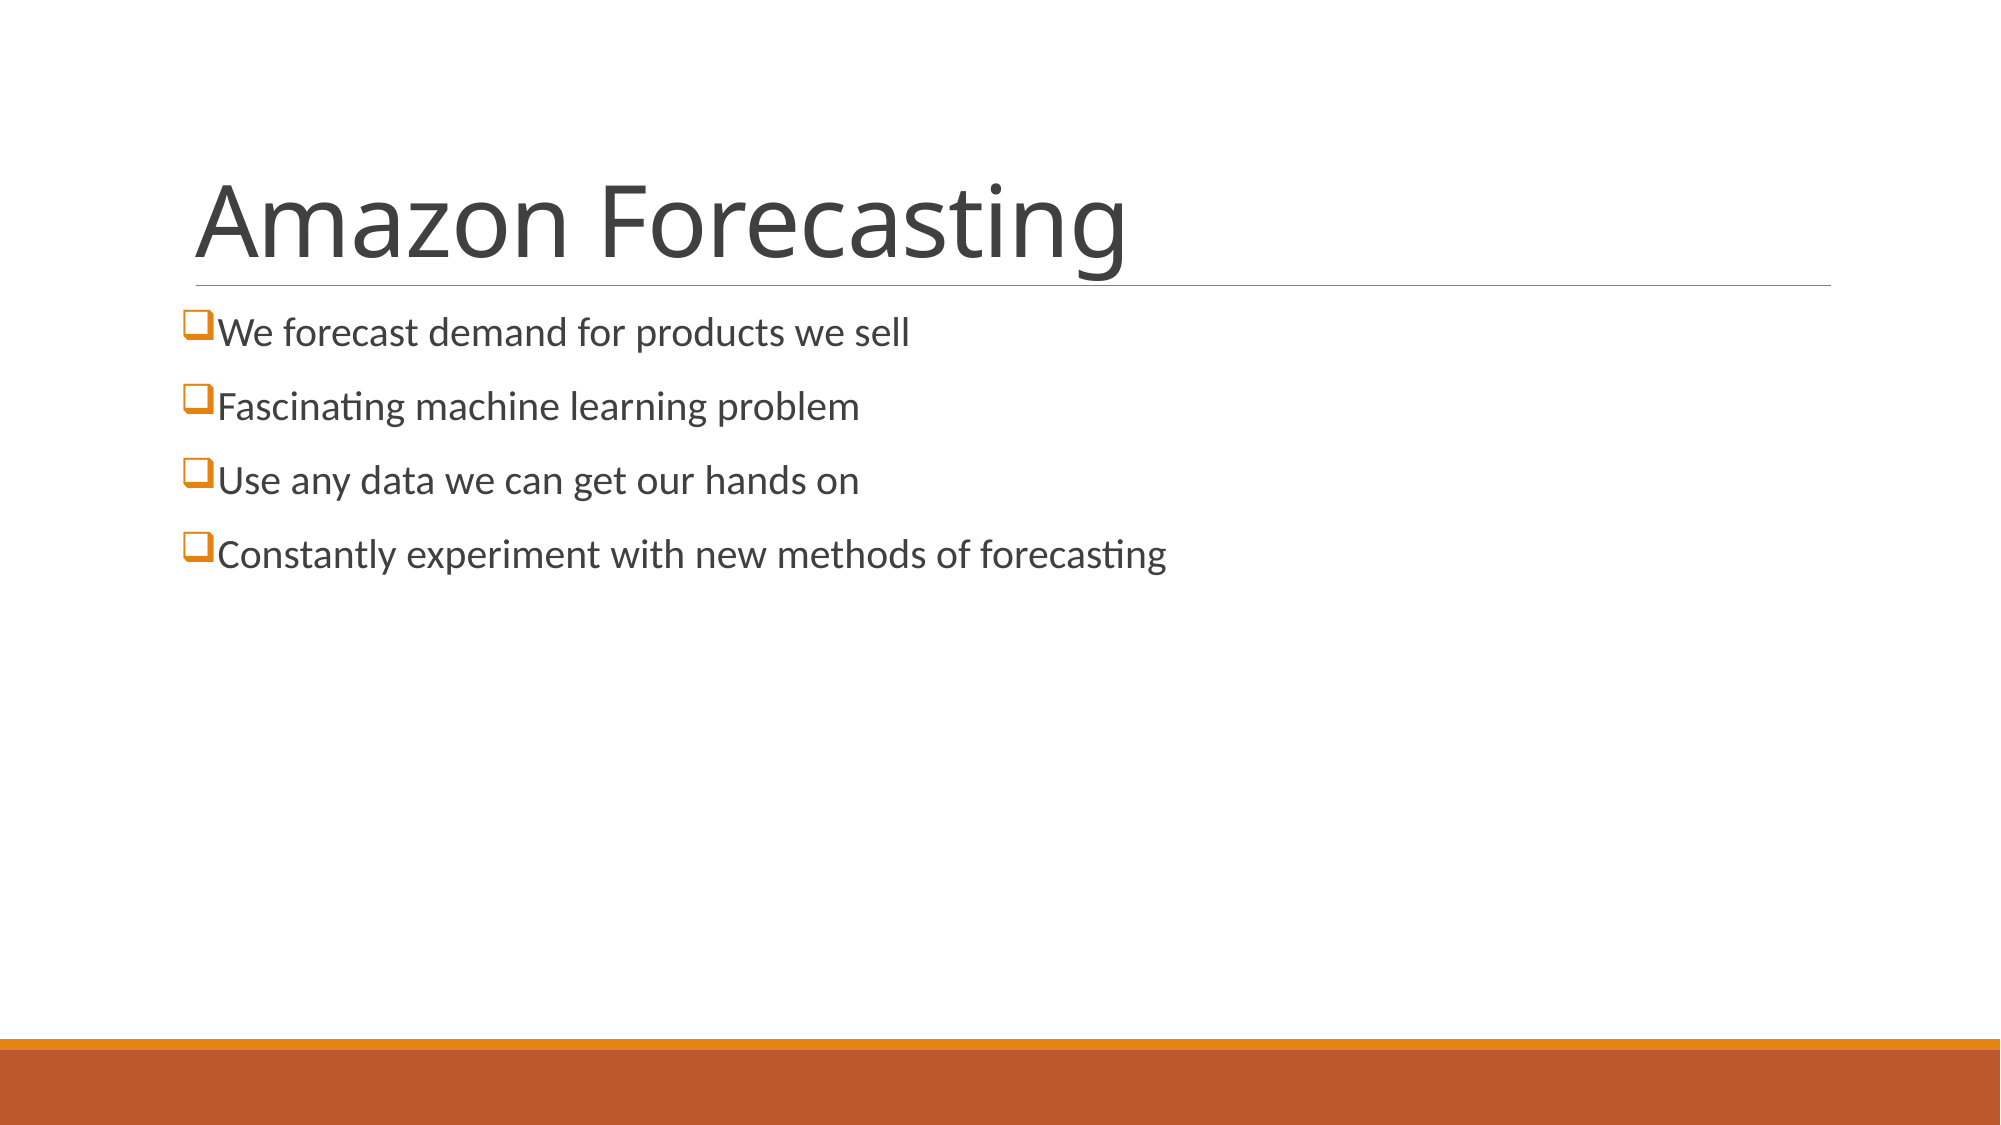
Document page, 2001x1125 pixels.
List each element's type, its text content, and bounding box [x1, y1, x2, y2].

title Amazon Forecasting [180, 47, 1830, 285]
list We forecast demand for products we sell Fascinating machine learning problem Use any data we can get our hands on Constantly experiment with new methods of forecasting [180, 302, 1830, 963]
